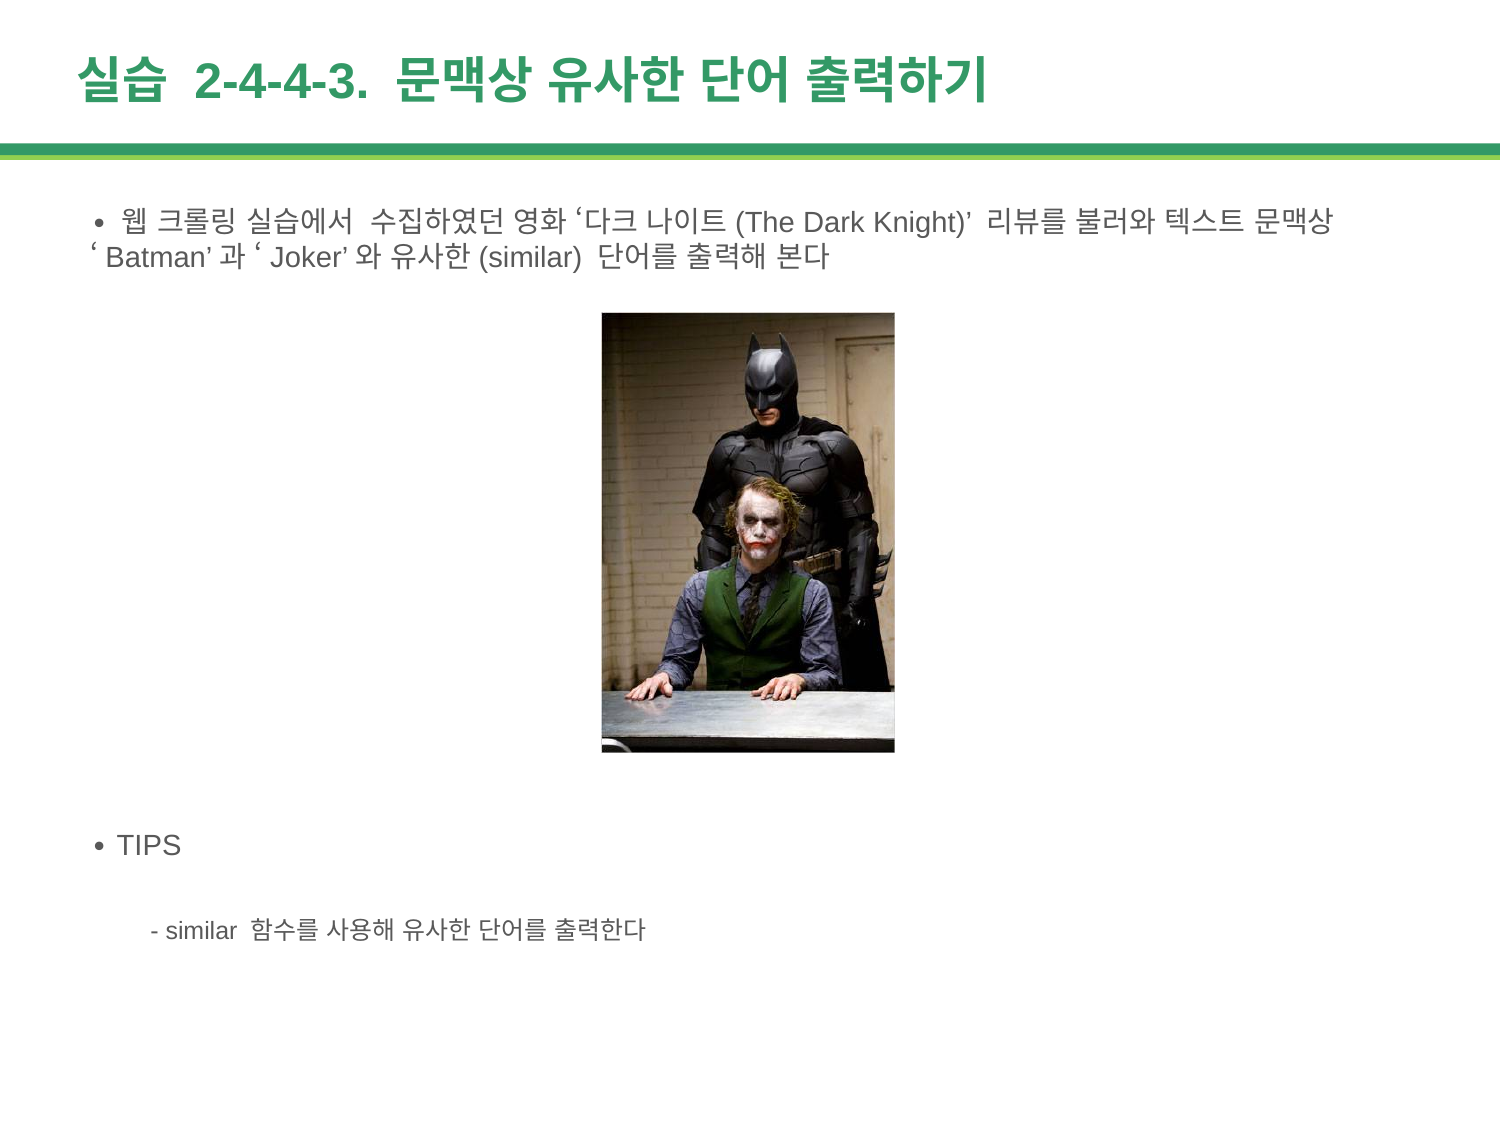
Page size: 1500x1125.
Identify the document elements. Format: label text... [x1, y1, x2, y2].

text_box [0, 141, 1500, 157]
text_box - similar 함수를 사용해 유사한 단어를 출력한다 [135, 906, 1472, 952]
picture [601, 312, 895, 753]
text_box ∙ 웹 크롤링 실습에서 수집하였던 영화 ‘다크 나이트(The Dark Knight)’ 리뷰를 불러와 텍스트 문맥상 ‘Batman’과 ‘Joker’와 유사한(similar) 단어를 출력해 본다 [75, 196, 1412, 281]
text_box [0, 157, 1500, 162]
text_box 실습 2-4-4-3. 문맥상 유사한 단어 출력하기 [61, 41, 1005, 116]
text_box ∙ TIPS [75, 819, 1412, 869]
